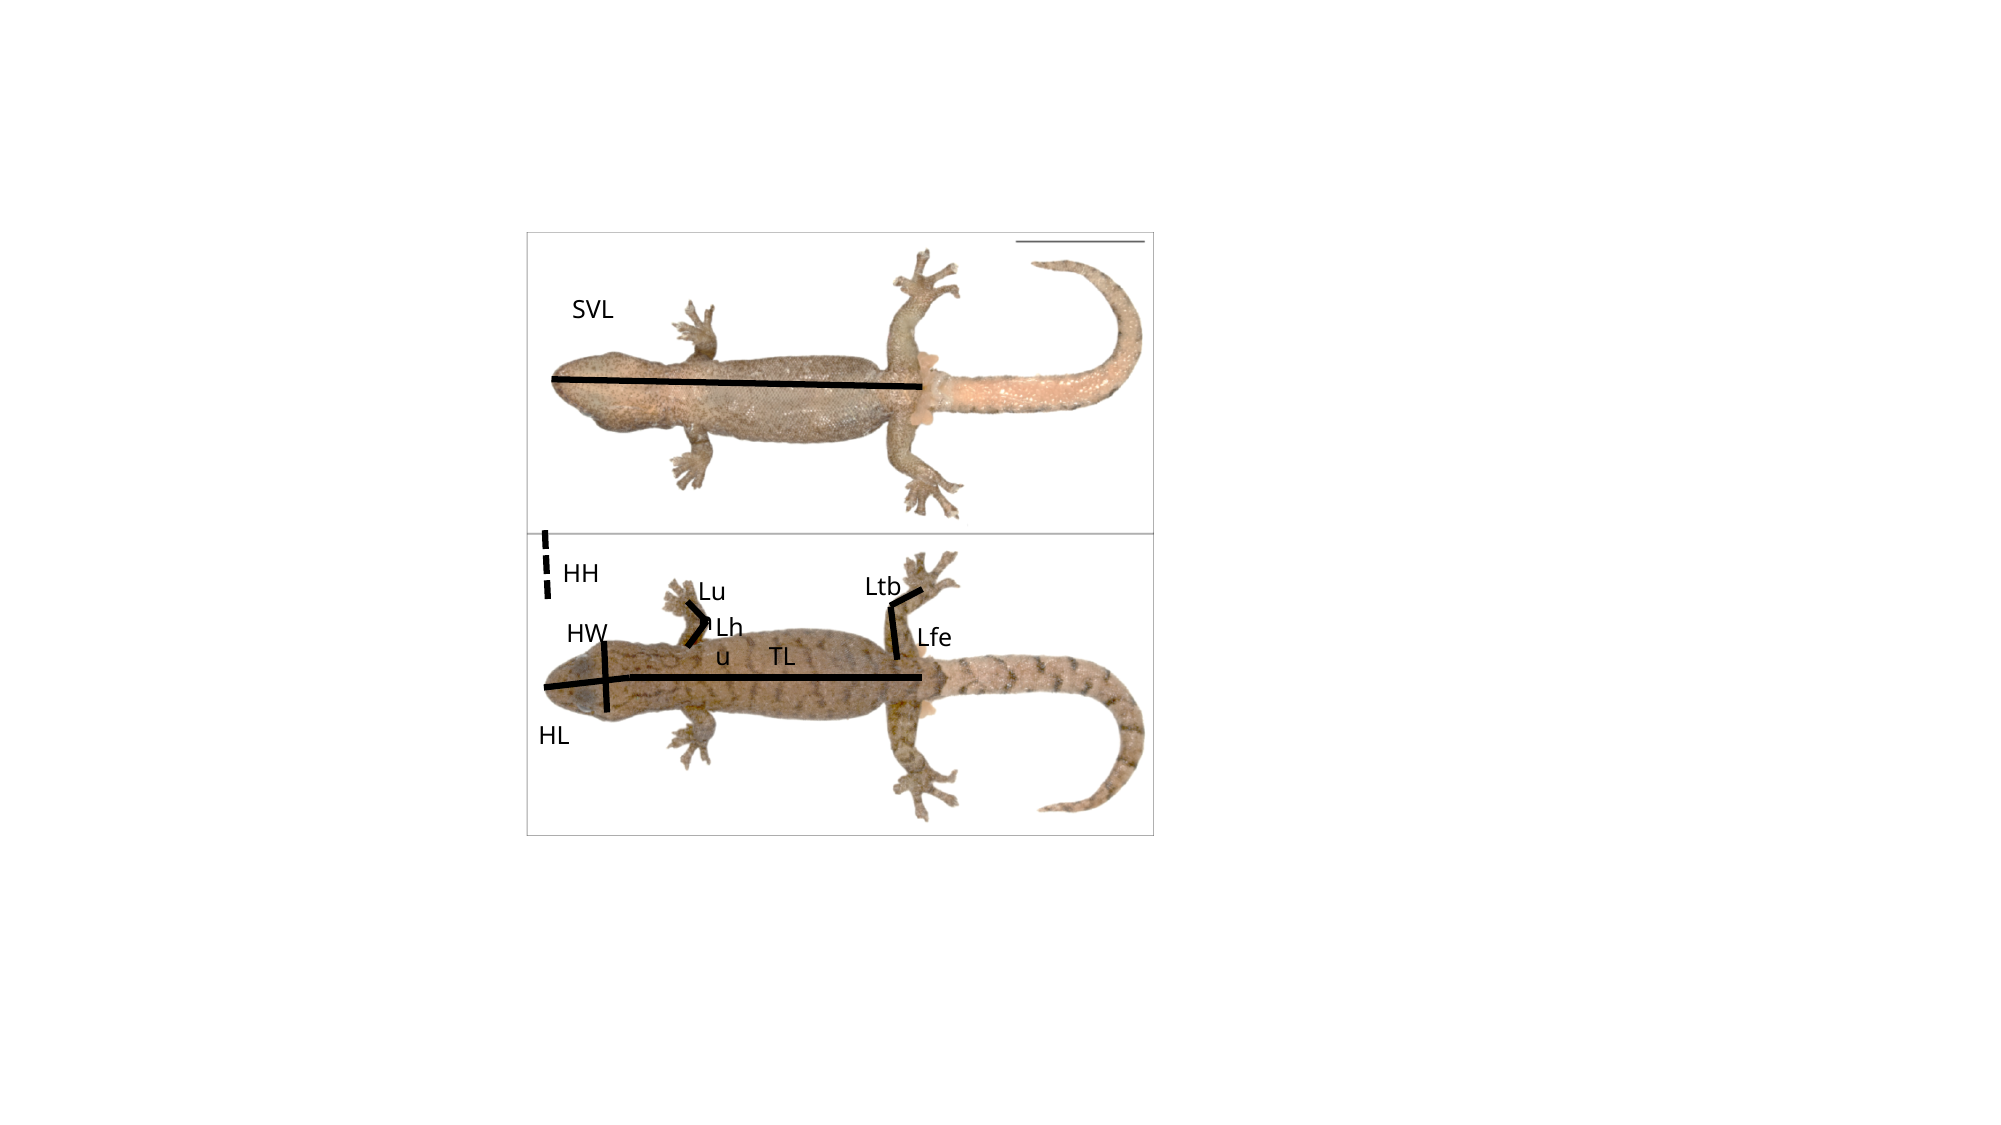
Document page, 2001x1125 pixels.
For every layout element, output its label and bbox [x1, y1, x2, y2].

text_box [544, 530, 548, 602]
text_box [526, 231, 1154, 836]
